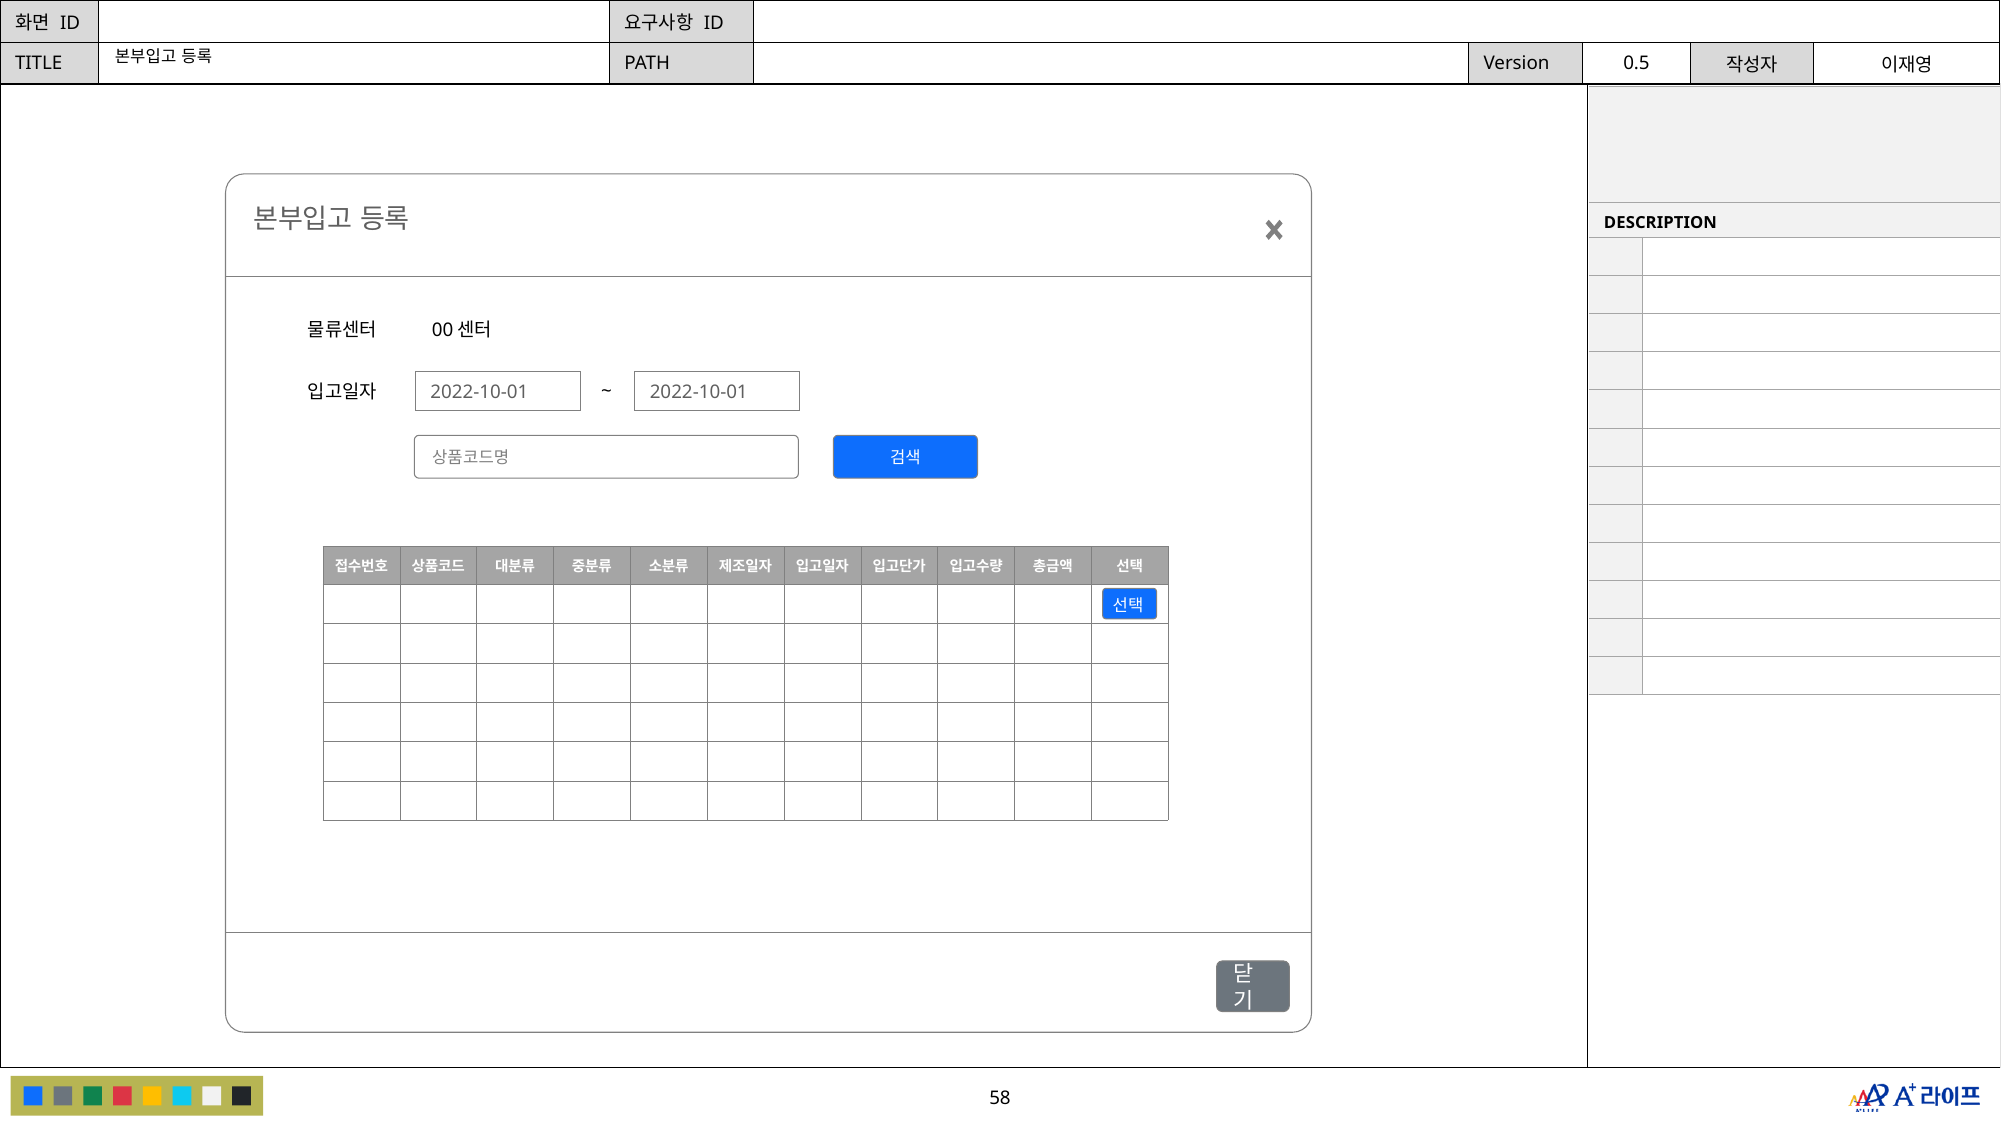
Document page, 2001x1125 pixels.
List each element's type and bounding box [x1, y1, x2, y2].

table_cell [1589, 276, 1642, 313]
table_cell [1589, 238, 1642, 275]
table_cell [1589, 429, 1642, 466]
table_cell [1643, 352, 2000, 389]
table_cell [1589, 314, 1642, 351]
table_cell [1643, 467, 2000, 504]
table_cell [1643, 276, 2000, 313]
table_cell [1643, 657, 2000, 694]
picture [1848, 1083, 1980, 1112]
table_cell [1643, 619, 2000, 656]
table_cell [1589, 505, 1642, 542]
table_cell [1643, 543, 2000, 580]
table_cell [1643, 390, 2000, 428]
table_cell [1589, 352, 1642, 389]
list [99, 41, 607, 72]
table_cell [1643, 238, 2000, 275]
table_cell [1589, 203, 2000, 237]
table_cell [1643, 314, 2000, 351]
table_header [1589, 87, 2000, 202]
table_cell [1589, 543, 1642, 580]
table_cell [1643, 505, 2000, 542]
table_cell [1589, 390, 1642, 428]
table_cell [1589, 619, 1642, 656]
table_cell [1589, 581, 1642, 618]
table_cell [1643, 581, 2000, 618]
table_cell [1589, 467, 1642, 504]
table_cell [1589, 657, 1642, 694]
text_box [225, 173, 1312, 1033]
table_cell [1643, 429, 2000, 466]
